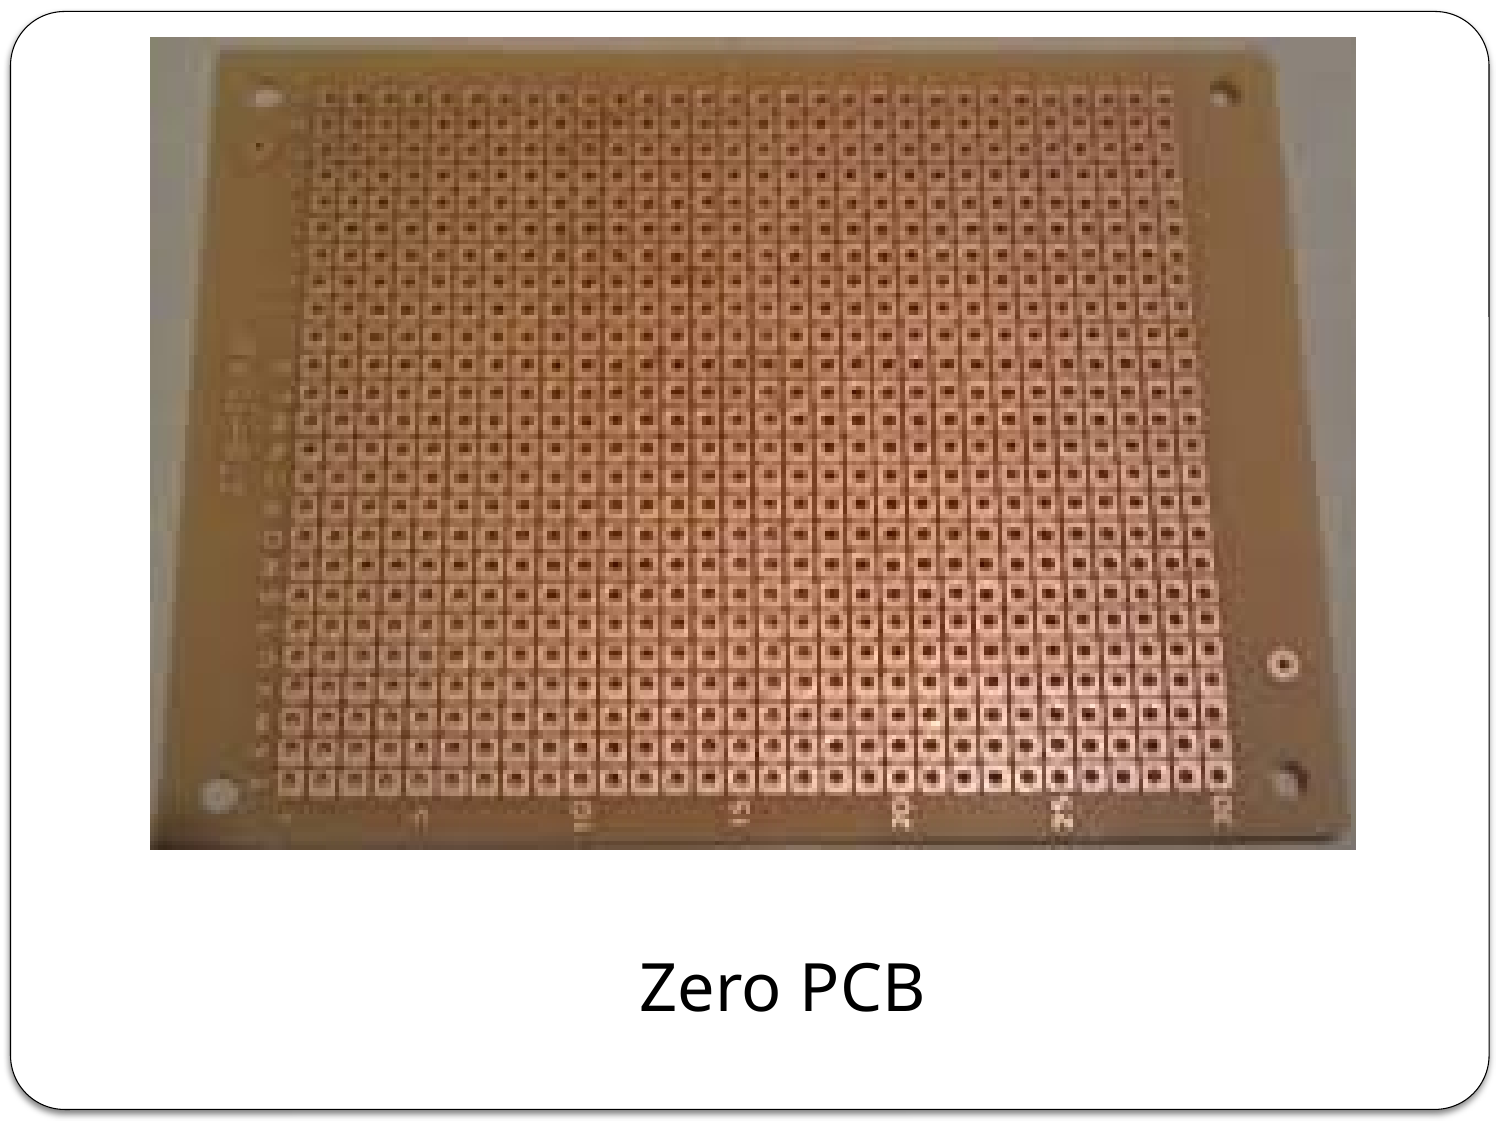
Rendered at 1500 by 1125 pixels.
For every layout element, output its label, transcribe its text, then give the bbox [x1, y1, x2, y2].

text_box Zero PCB [624, 937, 1125, 1033]
picture [149, 37, 1356, 851]
